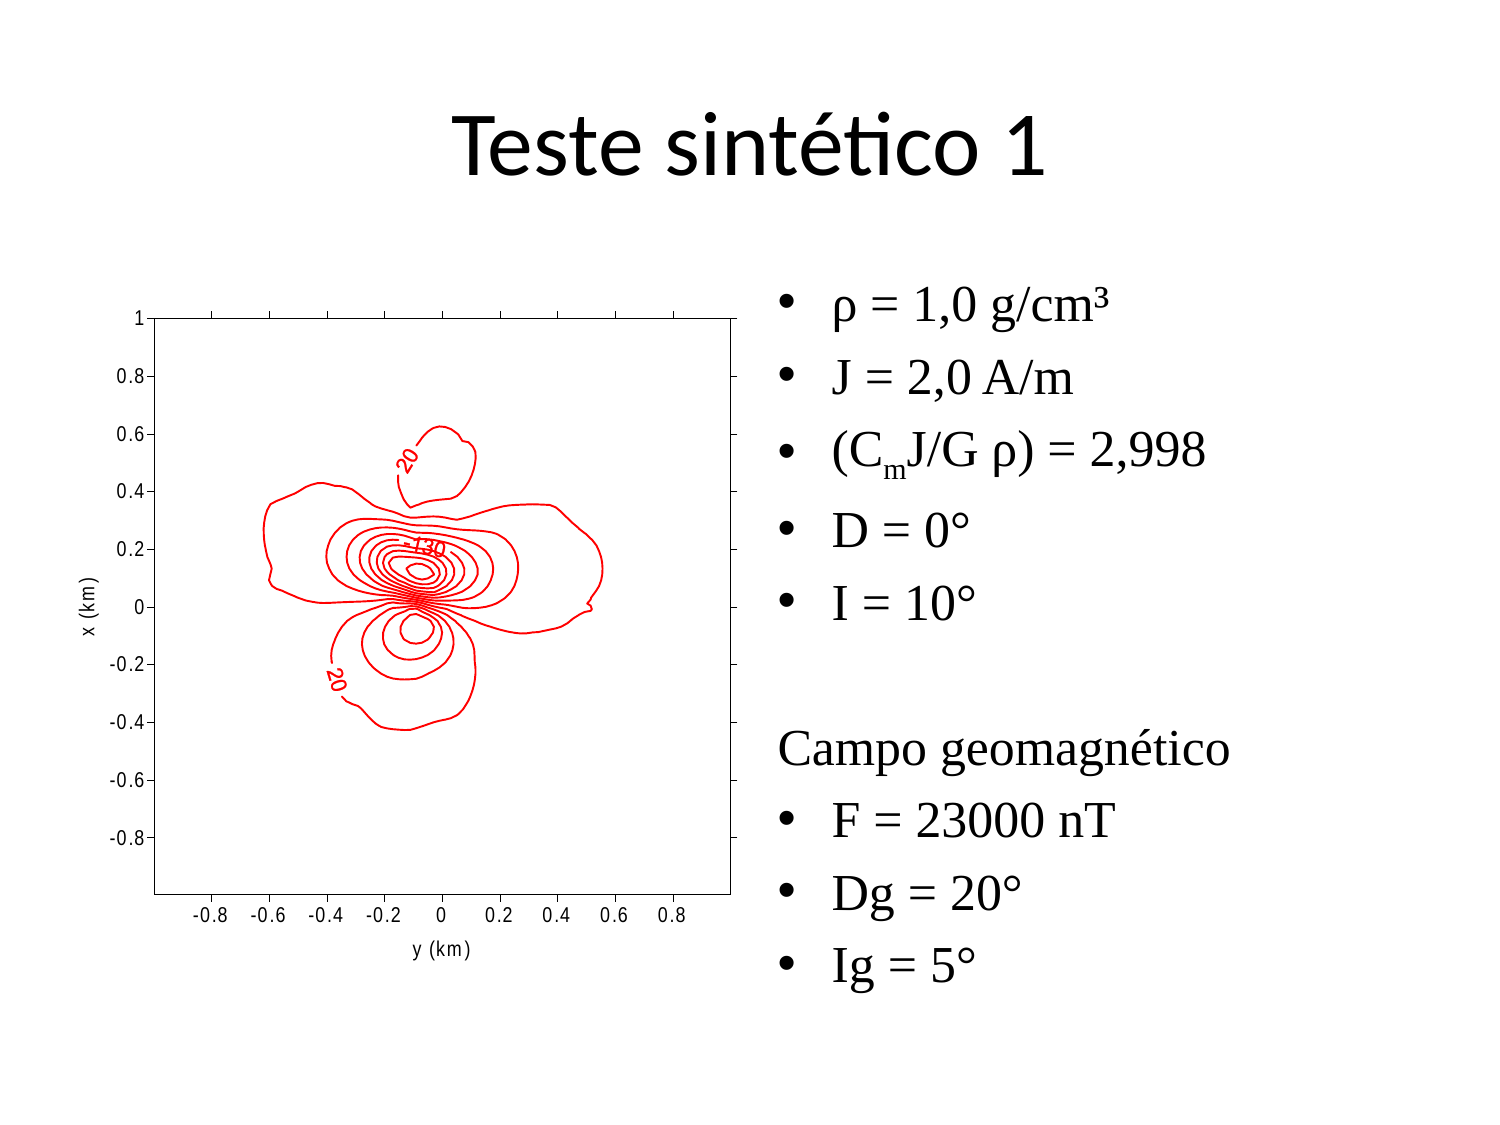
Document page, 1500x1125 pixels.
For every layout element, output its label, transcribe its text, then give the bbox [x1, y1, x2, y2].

title Teste sintético 1 [75, 45, 1425, 233]
list ρ = 1,0 g/cm³ J = 2,0 A/m (CmJ/G ρ) = 2,998 D = 0° I = 10° Campo geomagnético F = 23000 nT Dg = 20° Ig = 5° [762, 262, 1425, 1005]
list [74, 306, 738, 962]
